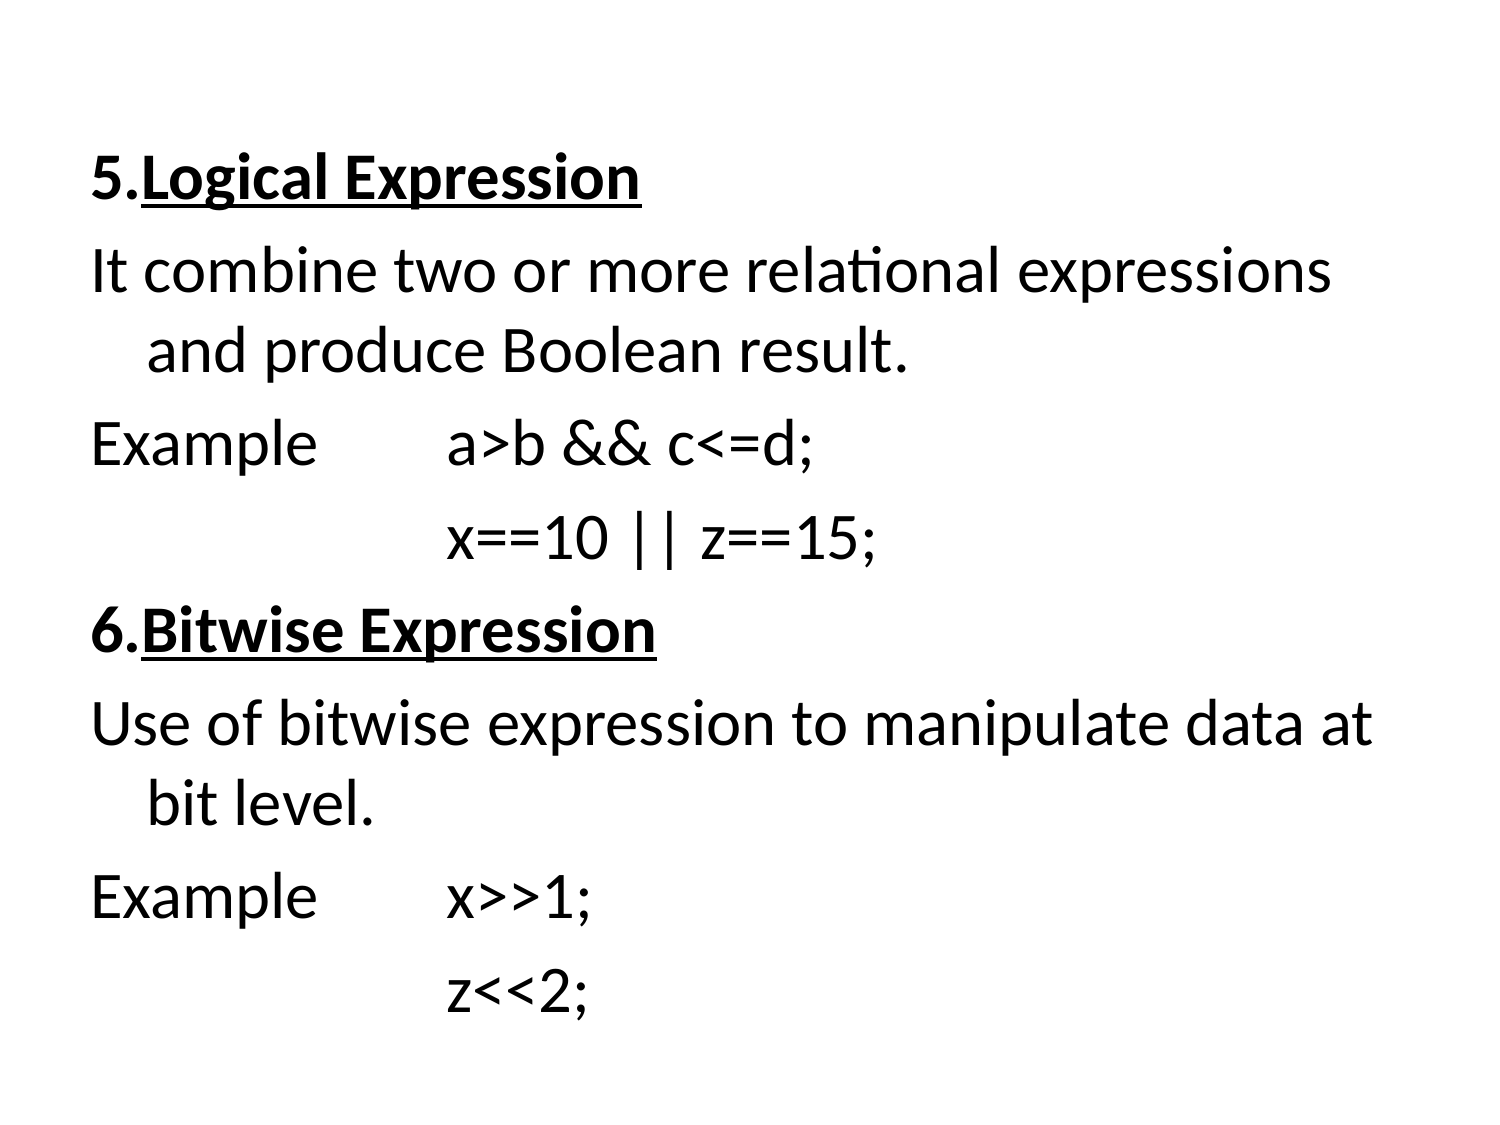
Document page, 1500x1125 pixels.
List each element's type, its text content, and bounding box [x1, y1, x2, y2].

list 5.Logical Expression It combine two or more relational expressions and produce Boolean result. Example a>b && c<=d; x==10 || z==15; 6.Bitwise Expression Use of bitwise expression to manipulate data at bit level. Example x>>1; z<<2; [75, 125, 1425, 1088]
